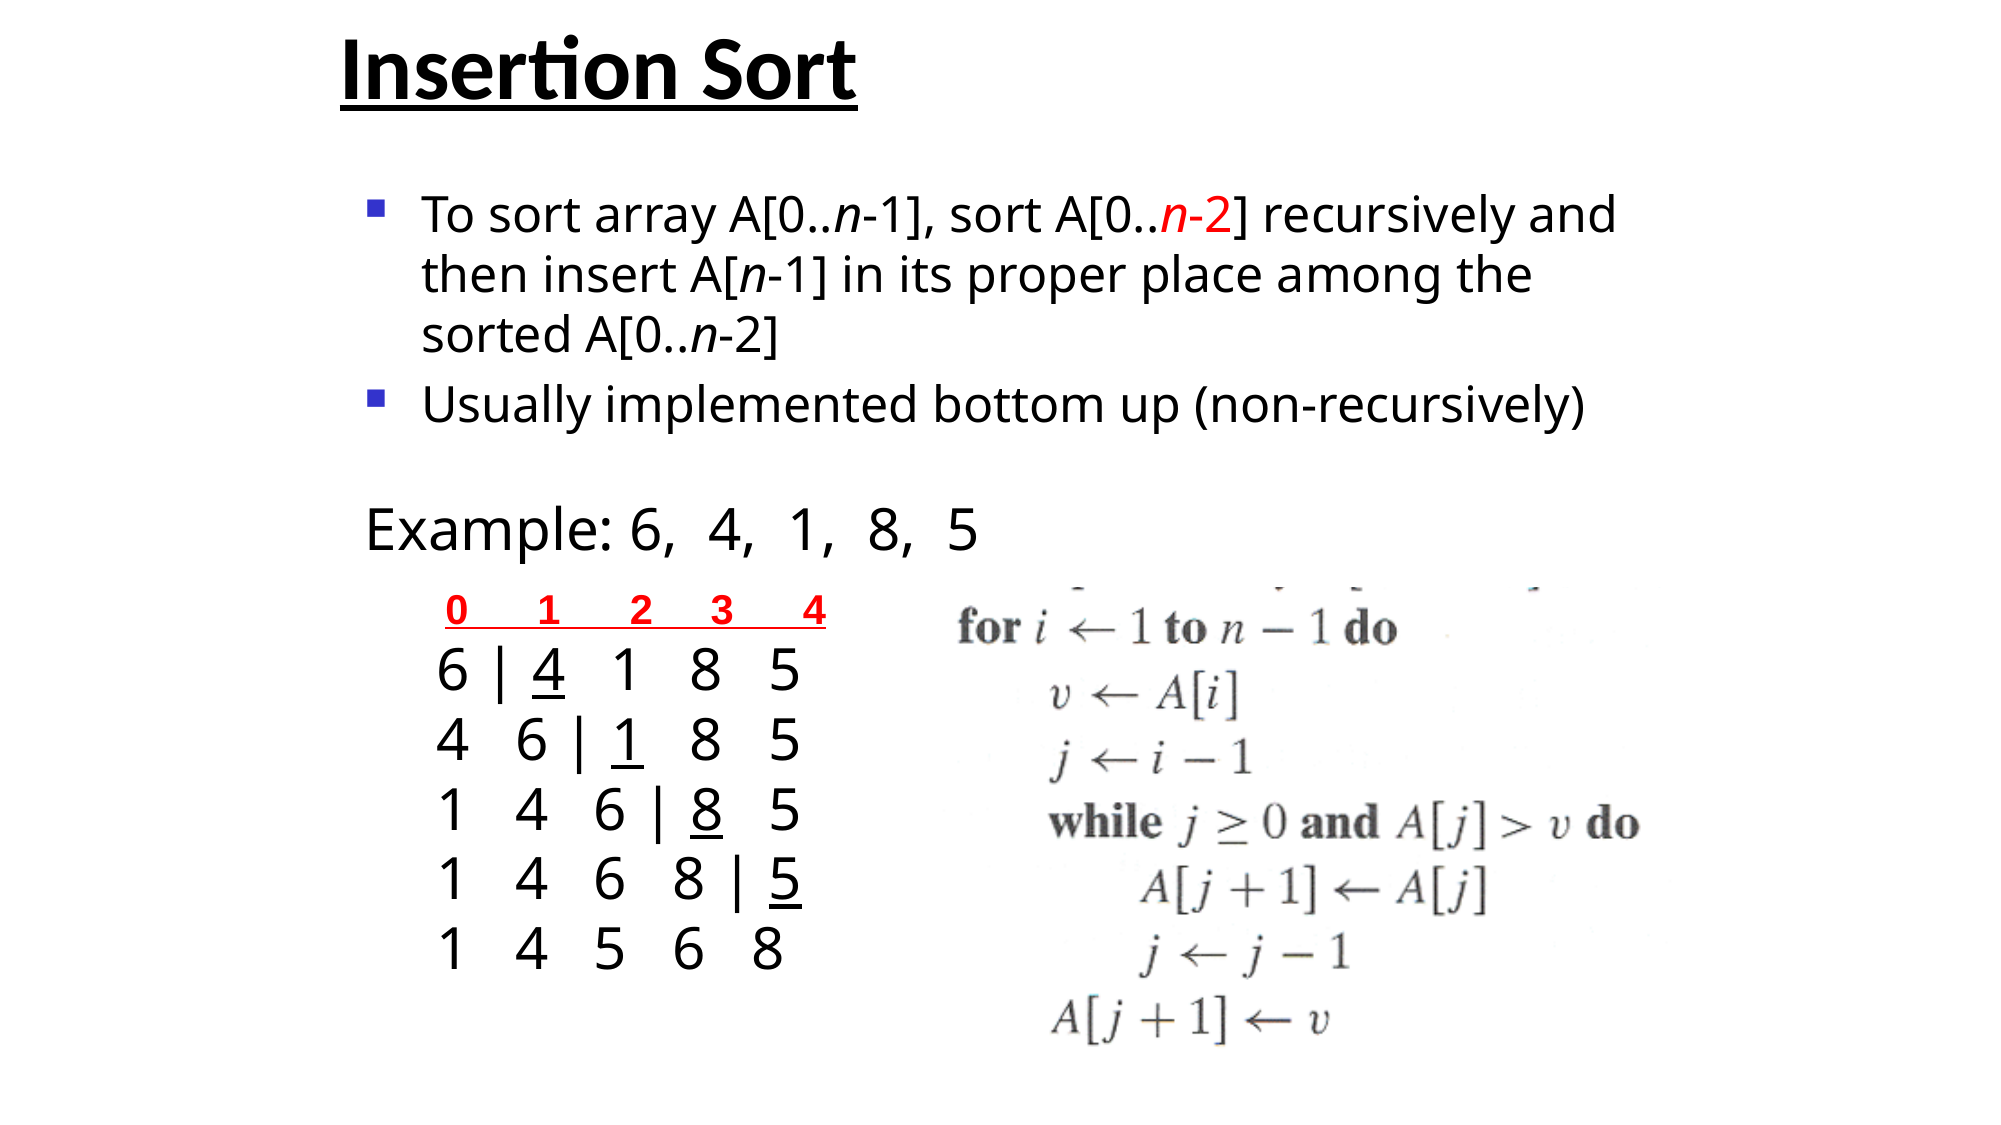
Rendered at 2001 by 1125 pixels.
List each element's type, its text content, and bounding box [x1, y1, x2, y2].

text_box Insertion Sort [324, 0, 1675, 125]
text_box To sort array A[0..n-1], sort A[0..n-2] recursively and then insert A[n-1] in its proper place among the sorted A[0..n-2] Usually implemented bottom up (non-recursively) Example: 6, 4, 1, 8, 5 6 | 4 1 8 5 4 6 | 1 8 5 1 4 6 | 8 5 1 4 6 8 | 5 1 4 5 6 8 [349, 174, 1713, 1093]
picture [937, 587, 1678, 1063]
text_box 0 1 2 3 4 [430, 575, 856, 640]
